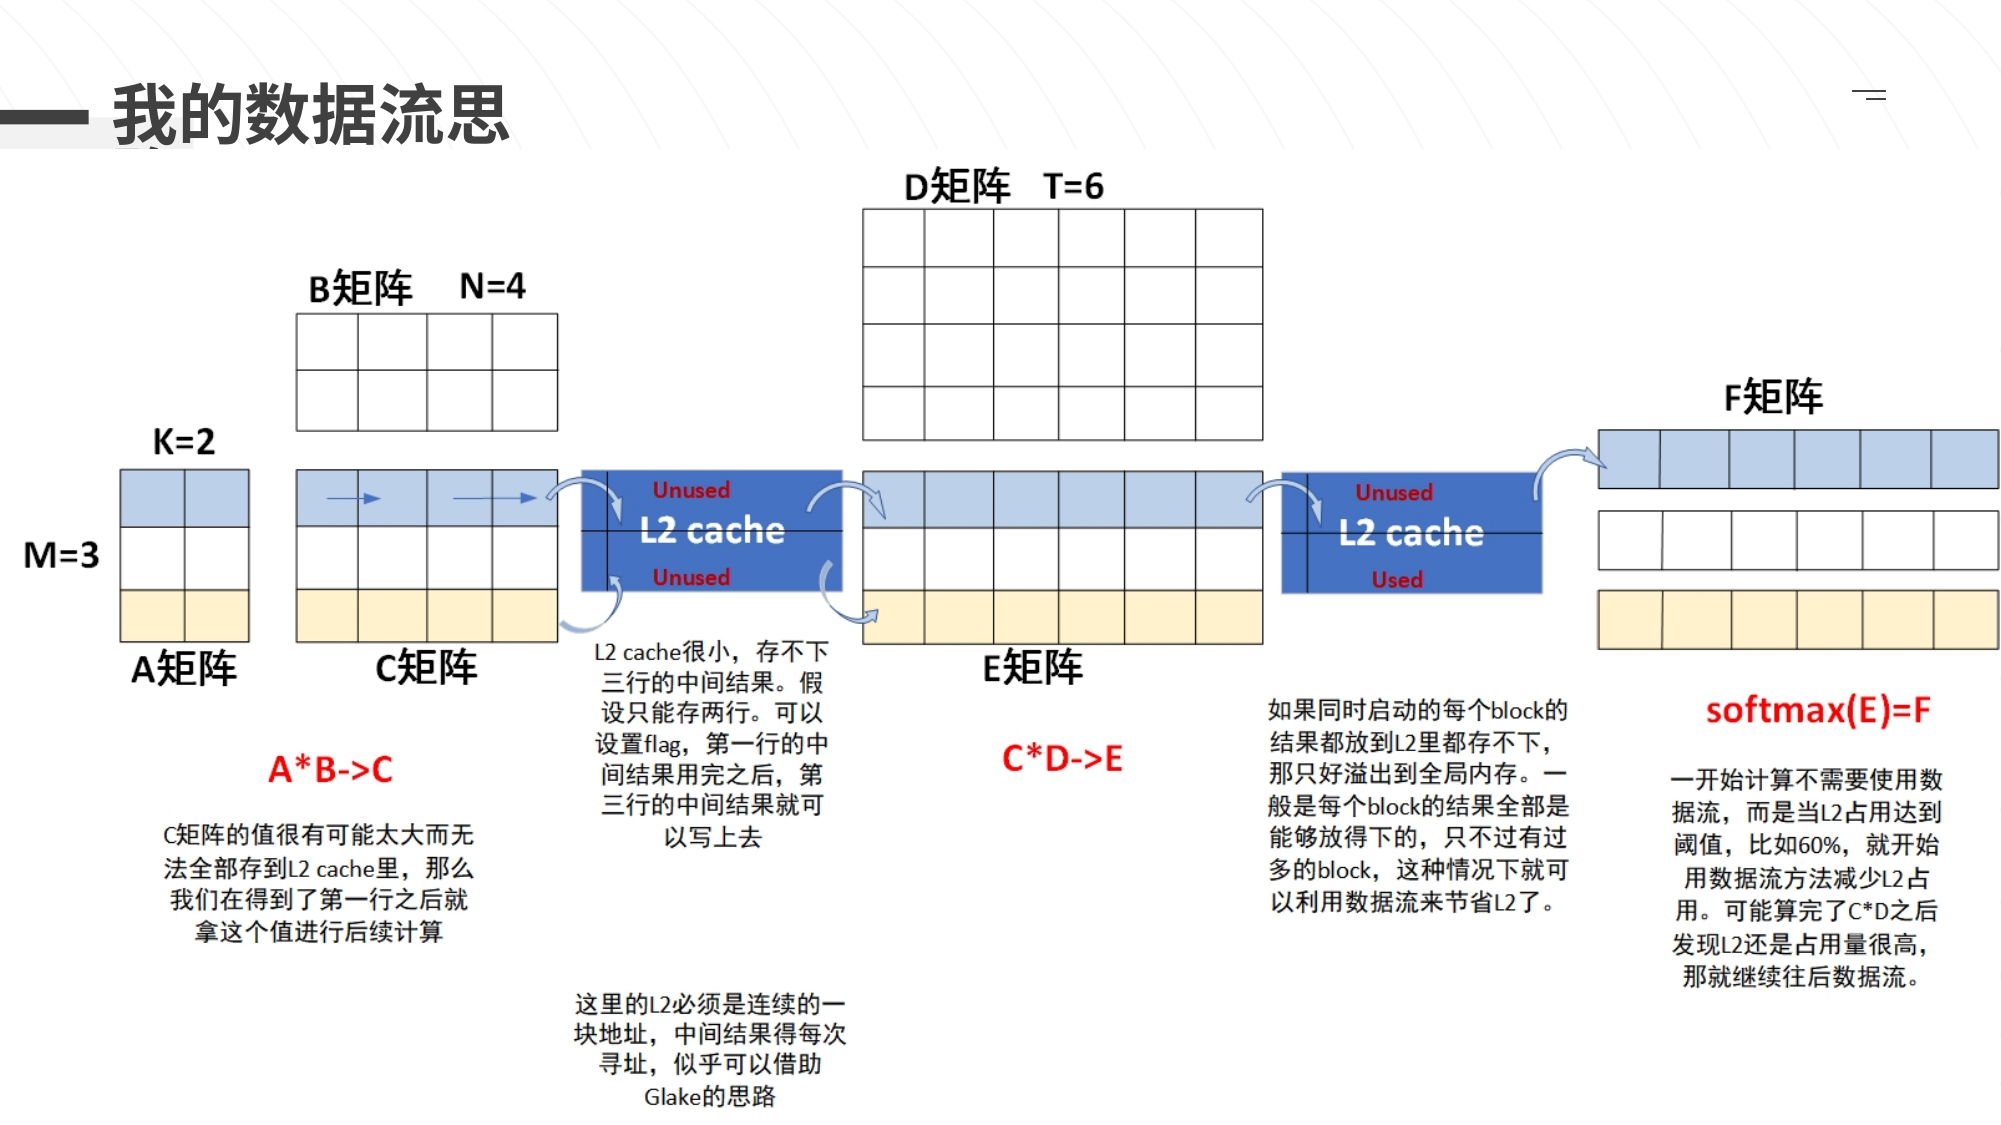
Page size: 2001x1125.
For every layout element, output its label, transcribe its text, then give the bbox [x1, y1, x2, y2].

title 我的数据流思路 [96, 81, 594, 149]
picture [0, 149, 2000, 1125]
